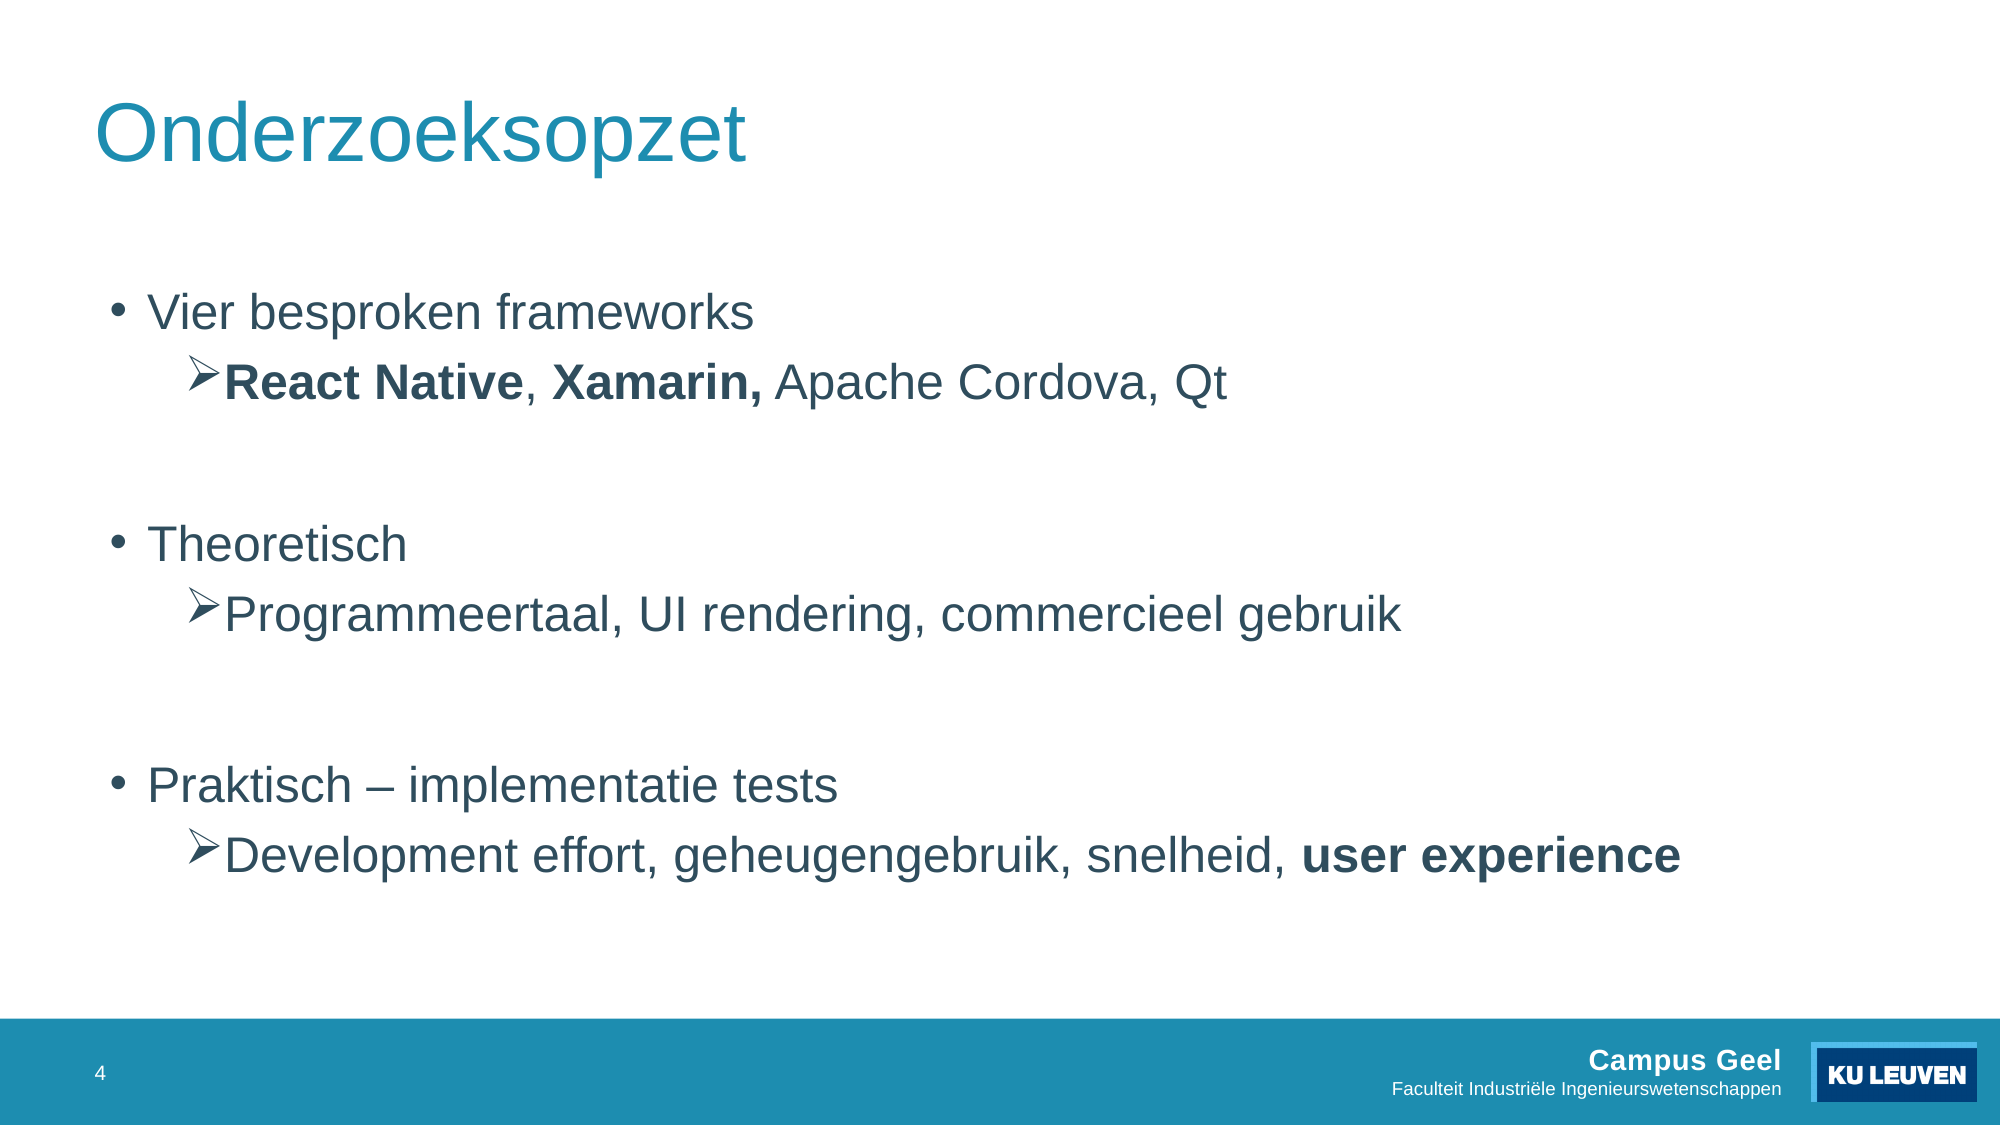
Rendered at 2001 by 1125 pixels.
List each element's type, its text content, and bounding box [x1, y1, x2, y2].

list Vier besproken frameworks React Native, Xamarin, Apache Cordova, Qt Theoretisch Programmeertaal, UI rendering, commercieel gebruik Praktisch – implementatie tests Development effort, geheugengebruik, snelheid, user experience [94, 271, 1906, 1004]
picture [1811, 1042, 1977, 1102]
slide_number 4 [94, 1018, 201, 1125]
title Onderzoeksopzet [94, 33, 1906, 223]
